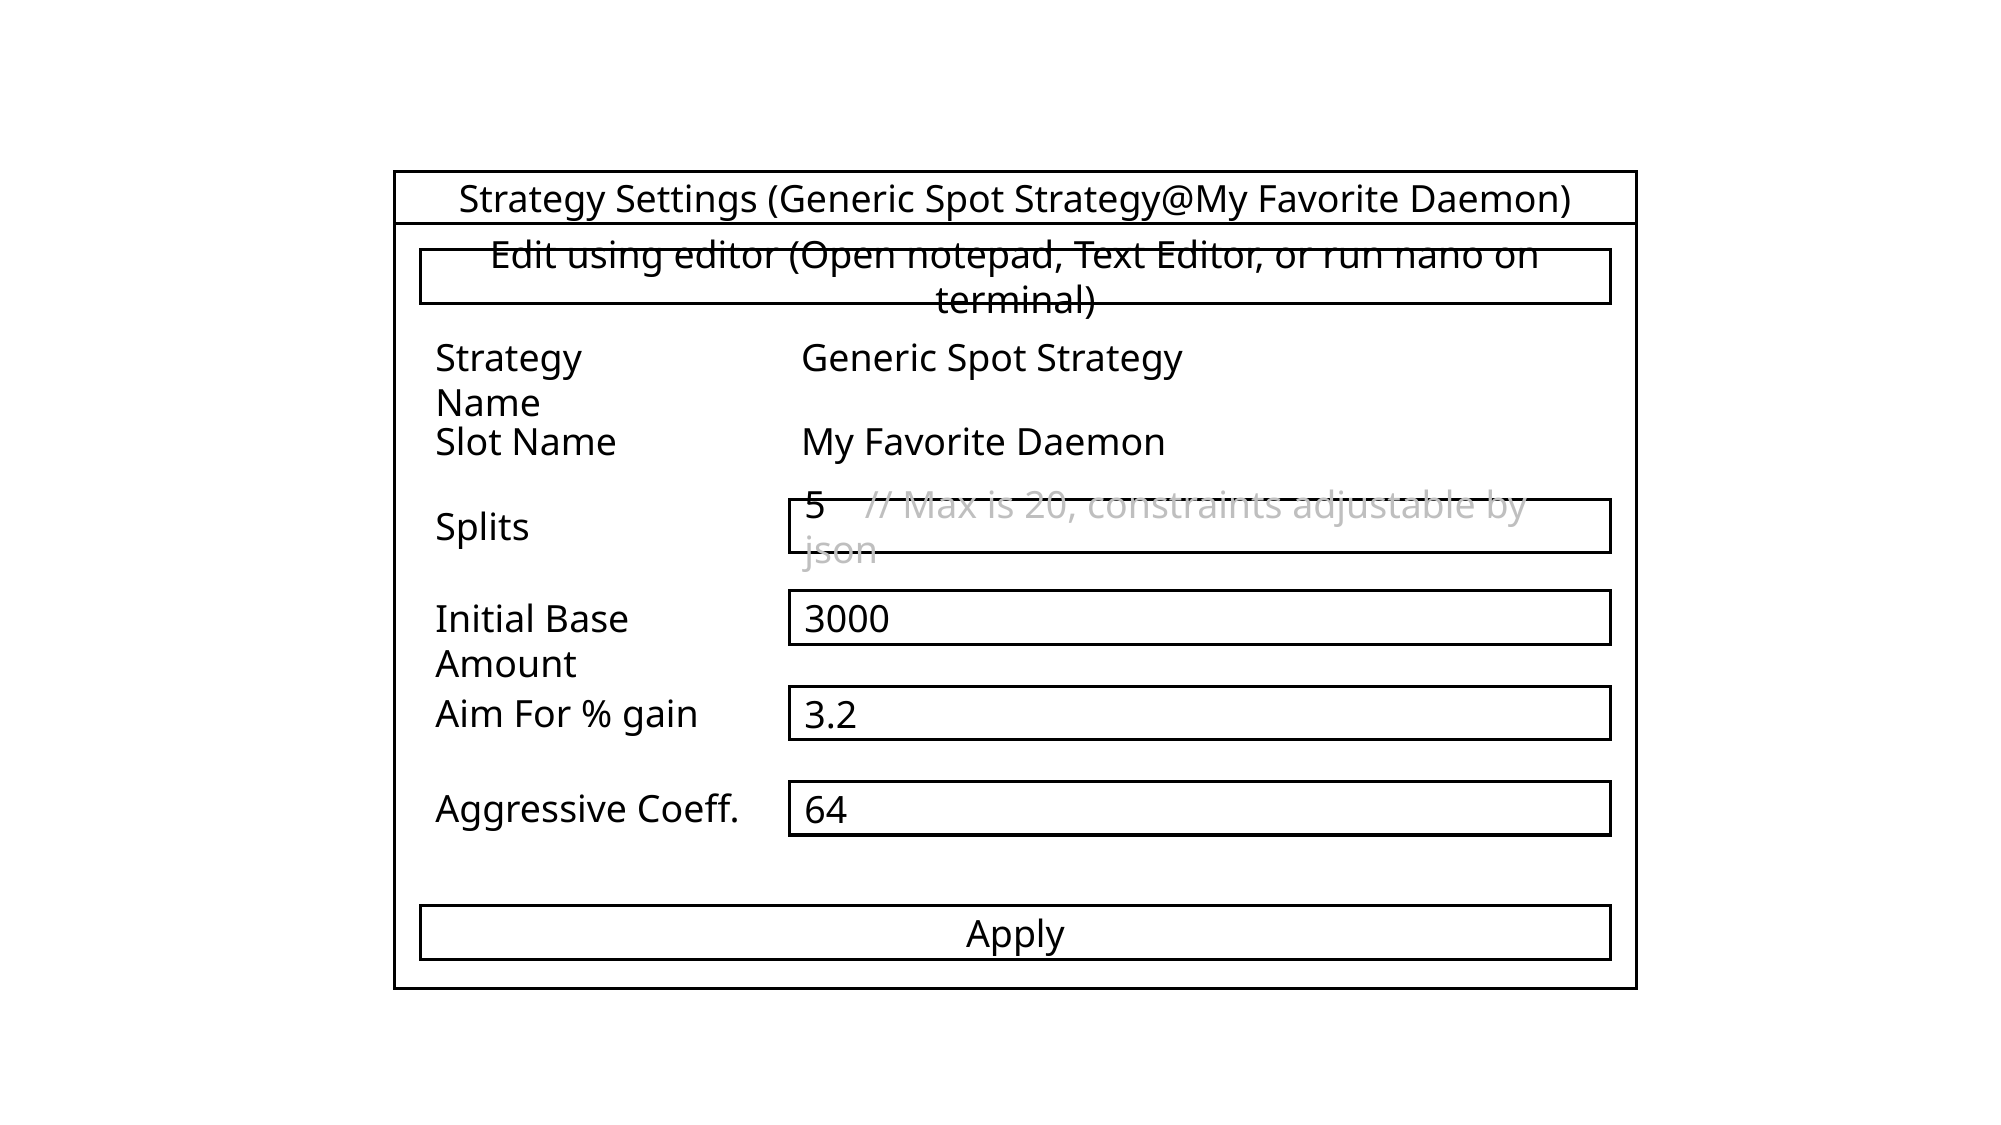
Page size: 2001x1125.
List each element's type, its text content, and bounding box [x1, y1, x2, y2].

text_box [420, 587, 1611, 649]
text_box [420, 682, 1611, 744]
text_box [420, 325, 1611, 388]
text_box Apply [419, 904, 1612, 961]
text_box [393, 222, 1638, 990]
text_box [420, 495, 1611, 557]
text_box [420, 410, 1611, 472]
text_box Edit using editor (Open notepad, Text Editor, or run nano on terminal) [419, 248, 1612, 305]
text_box Strategy Settings (Generic Spot Strategy@My Favorite Daemon) [393, 170, 1638, 222]
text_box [420, 777, 1611, 839]
